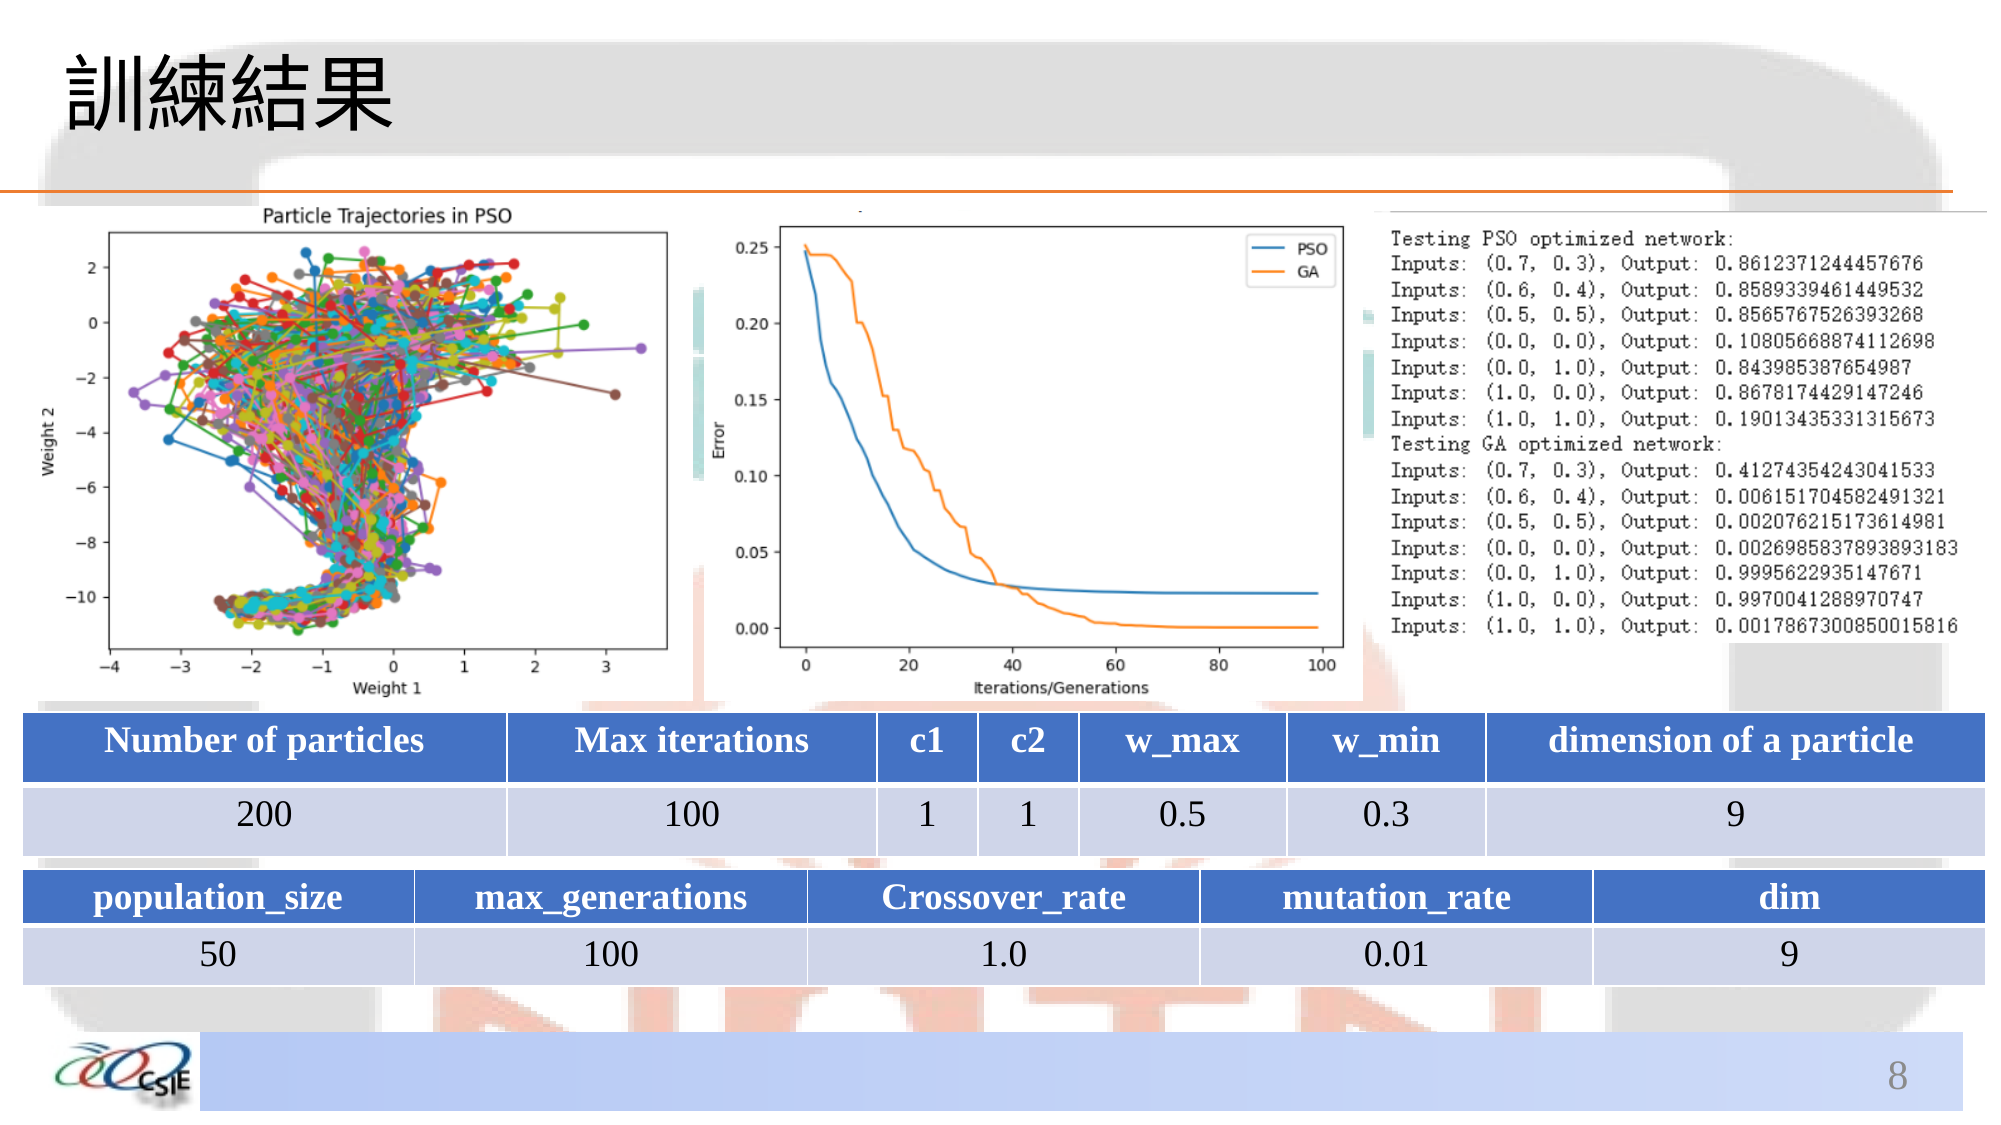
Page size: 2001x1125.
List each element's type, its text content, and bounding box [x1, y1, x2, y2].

table_cell 1.0 [808, 928, 1199, 985]
table_header Crossover_rate [808, 870, 1199, 923]
table_header population_size [23, 870, 414, 923]
title 訓練結果 [48, 27, 1955, 168]
table_header dim [1594, 870, 1985, 923]
table_header w_min [1288, 713, 1485, 782]
table_cell 100 [415, 928, 807, 985]
slide_number 8 [1473, 1042, 1924, 1103]
table_header w_max [1080, 713, 1286, 782]
table_header max_generations [415, 870, 807, 923]
table_header dimension of a particle [1487, 713, 1985, 782]
table_cell 1 [979, 788, 1078, 856]
table_header c1 [878, 713, 977, 782]
table_cell 1 [878, 788, 977, 856]
picture [21, 206, 693, 701]
table_cell 9 [1487, 788, 1985, 856]
table_cell 9 [1594, 928, 1985, 985]
table_header Number of particles [23, 713, 506, 782]
table_cell 0.01 [1201, 928, 1592, 985]
table_cell 100 [508, 788, 876, 856]
table_header c2 [979, 713, 1078, 782]
table_header mutation_rate [1201, 870, 1592, 923]
picture [1373, 211, 1987, 644]
picture [48, 1032, 200, 1111]
table_header Max iterations [508, 713, 876, 782]
table_cell 50 [23, 928, 414, 985]
table_cell 0.5 [1080, 788, 1286, 856]
table_cell 200 [23, 788, 506, 856]
table_cell 0.3 [1288, 788, 1485, 856]
picture [704, 211, 1363, 701]
